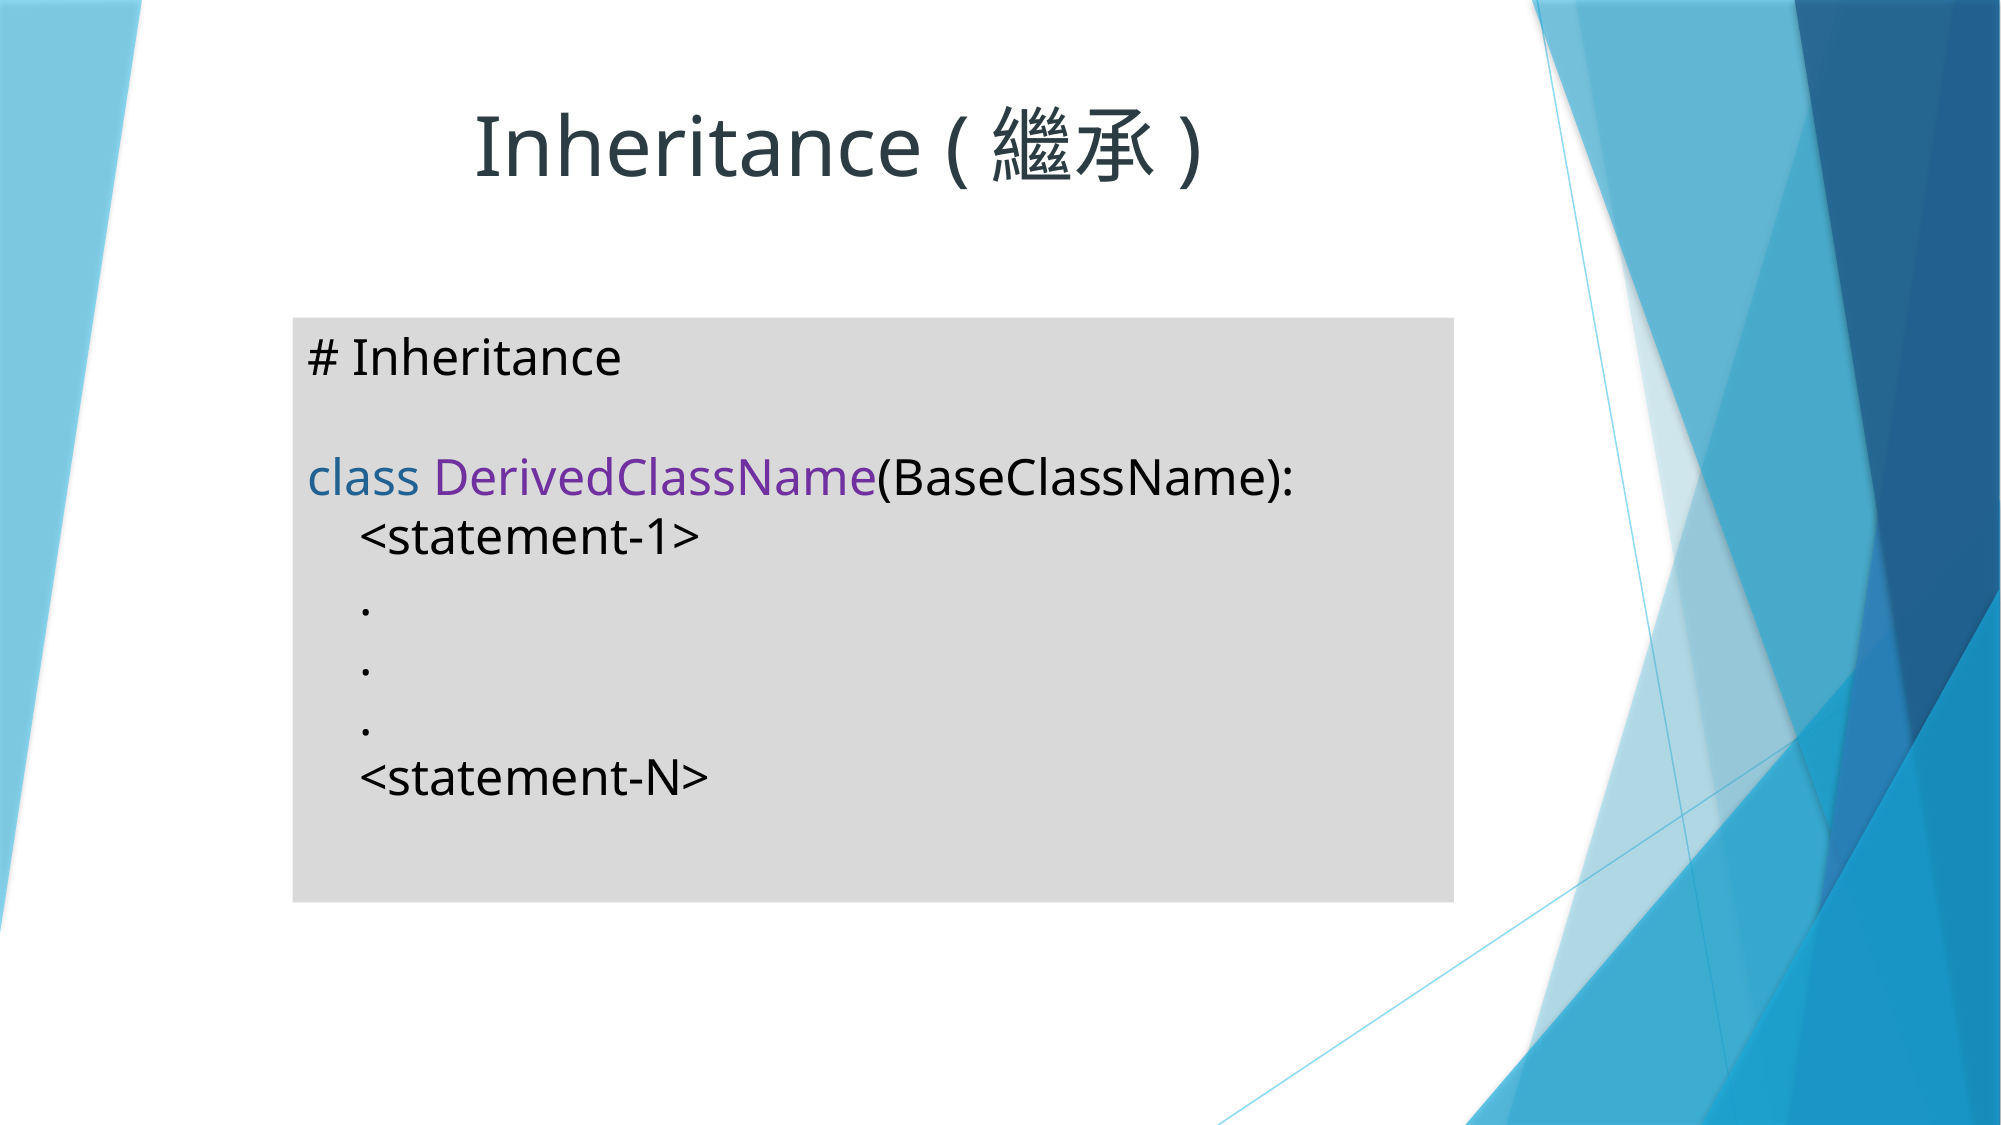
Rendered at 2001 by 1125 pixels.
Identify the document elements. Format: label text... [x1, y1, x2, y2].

text_box Inheritance (繼承) [95, 69, 1507, 201]
text_box # Inheritance class DerivedClassName(BaseClassName): <statement-1> . . . <statement-N> [292, 317, 1454, 903]
